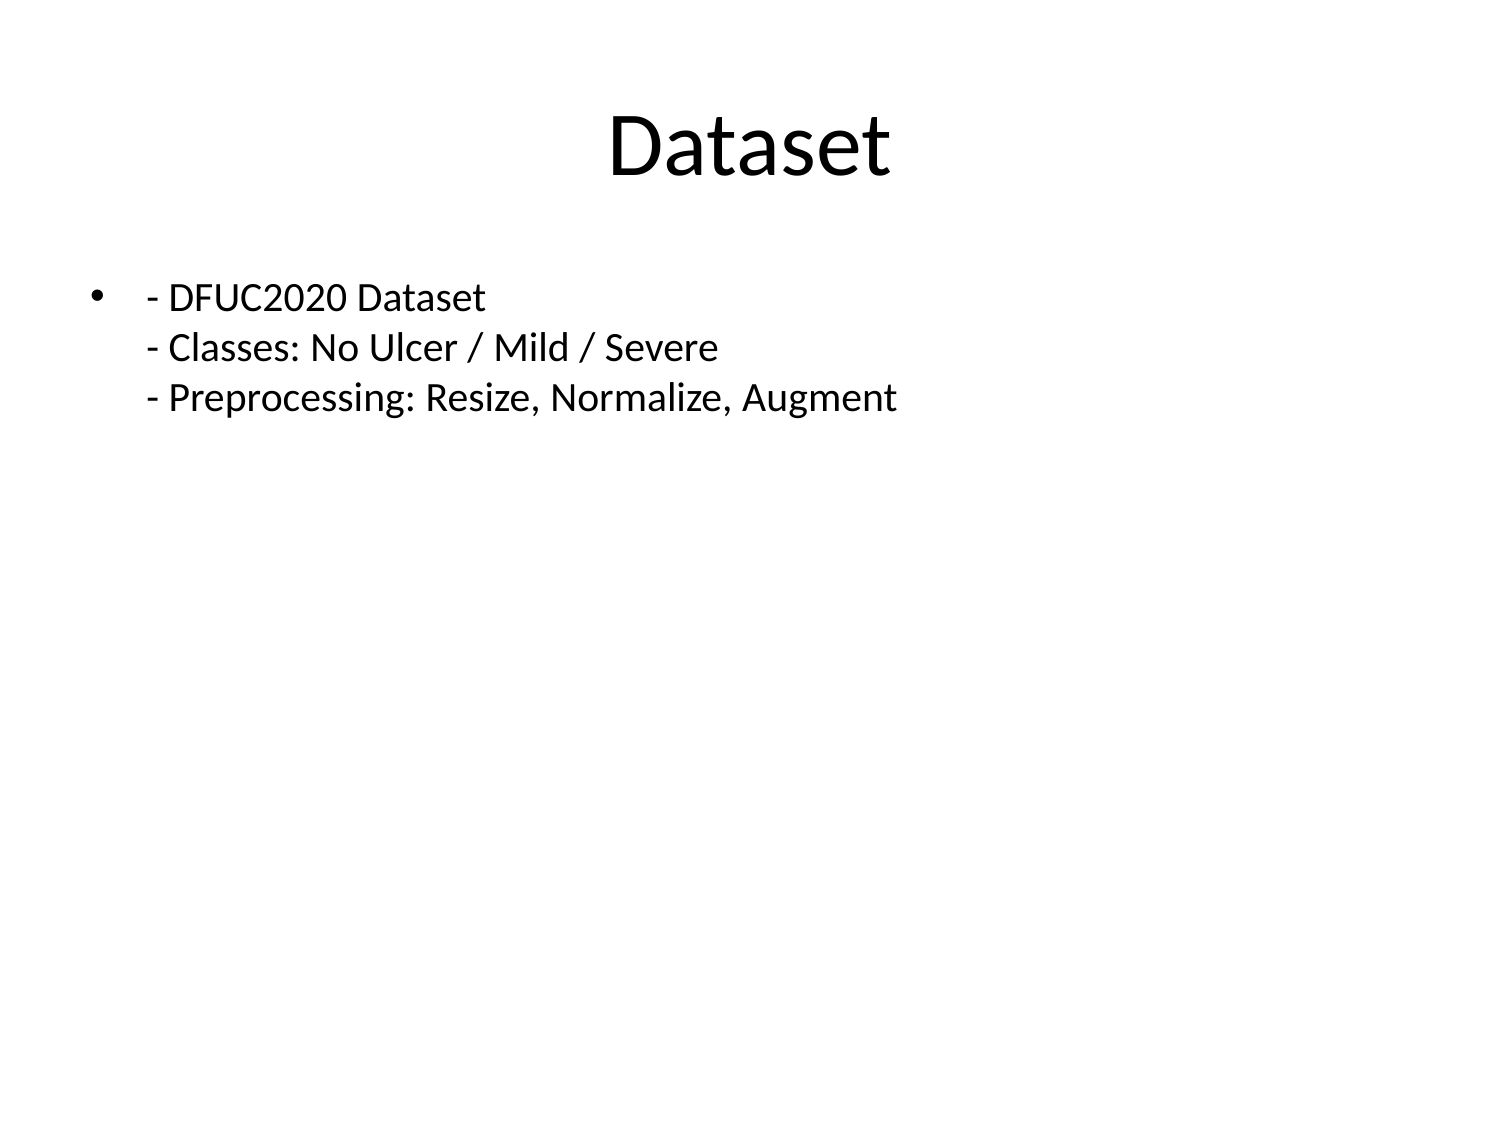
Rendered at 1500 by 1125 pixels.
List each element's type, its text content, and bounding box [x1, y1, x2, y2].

list - DFUC2020 Dataset - Classes: No Ulcer / Mild / Severe - Preprocessing: Resize, Normalize, Augment [75, 262, 1425, 1005]
title Dataset [75, 45, 1425, 233]
